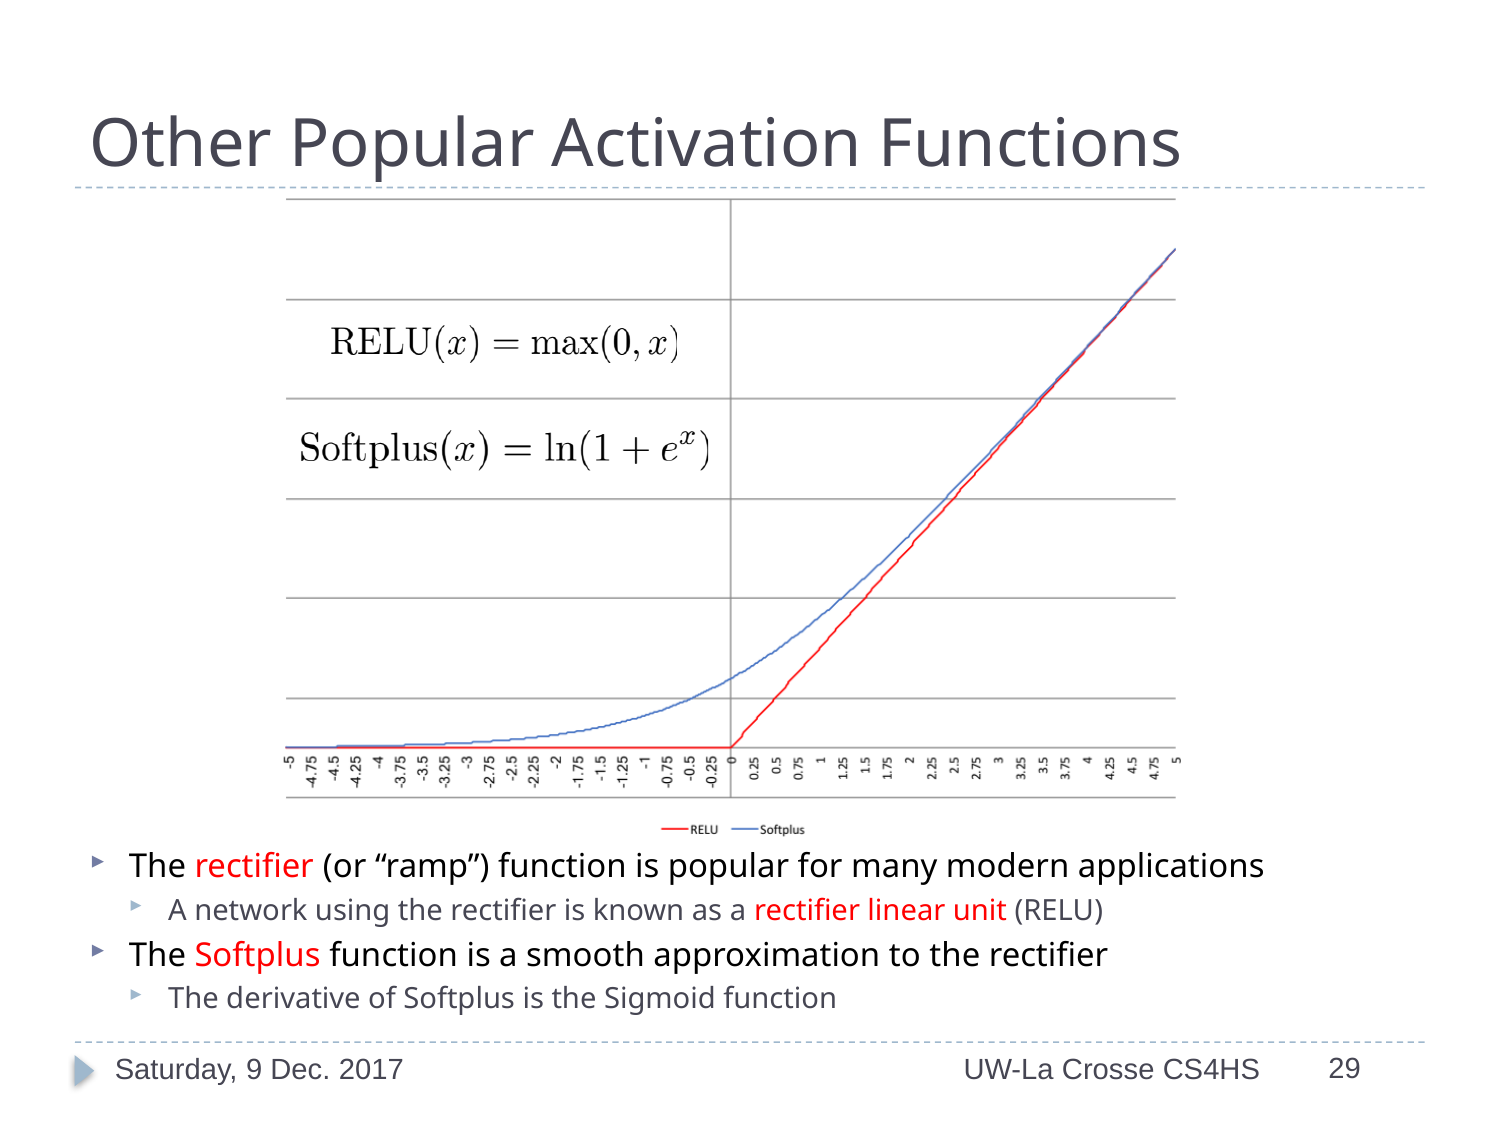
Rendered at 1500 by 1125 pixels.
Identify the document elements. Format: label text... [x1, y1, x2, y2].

title Other Popular Activation Functions [75, 24, 1425, 188]
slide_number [99, 1042, 550, 1103]
footer UW-La Crosse CS4HS [575, 1042, 1212, 1103]
list The rectifier (or “ramp”) function is popular for many modern applications A network using the rectifier is known as a rectifier linear unit (RELU) The Softplus function is a smooth approximation to the rectifier The derivative of Softplus is the Sigmoid function [75, 837, 1425, 1025]
slide_number 29 [1212, 1042, 1376, 1103]
picture [279, 193, 1183, 838]
